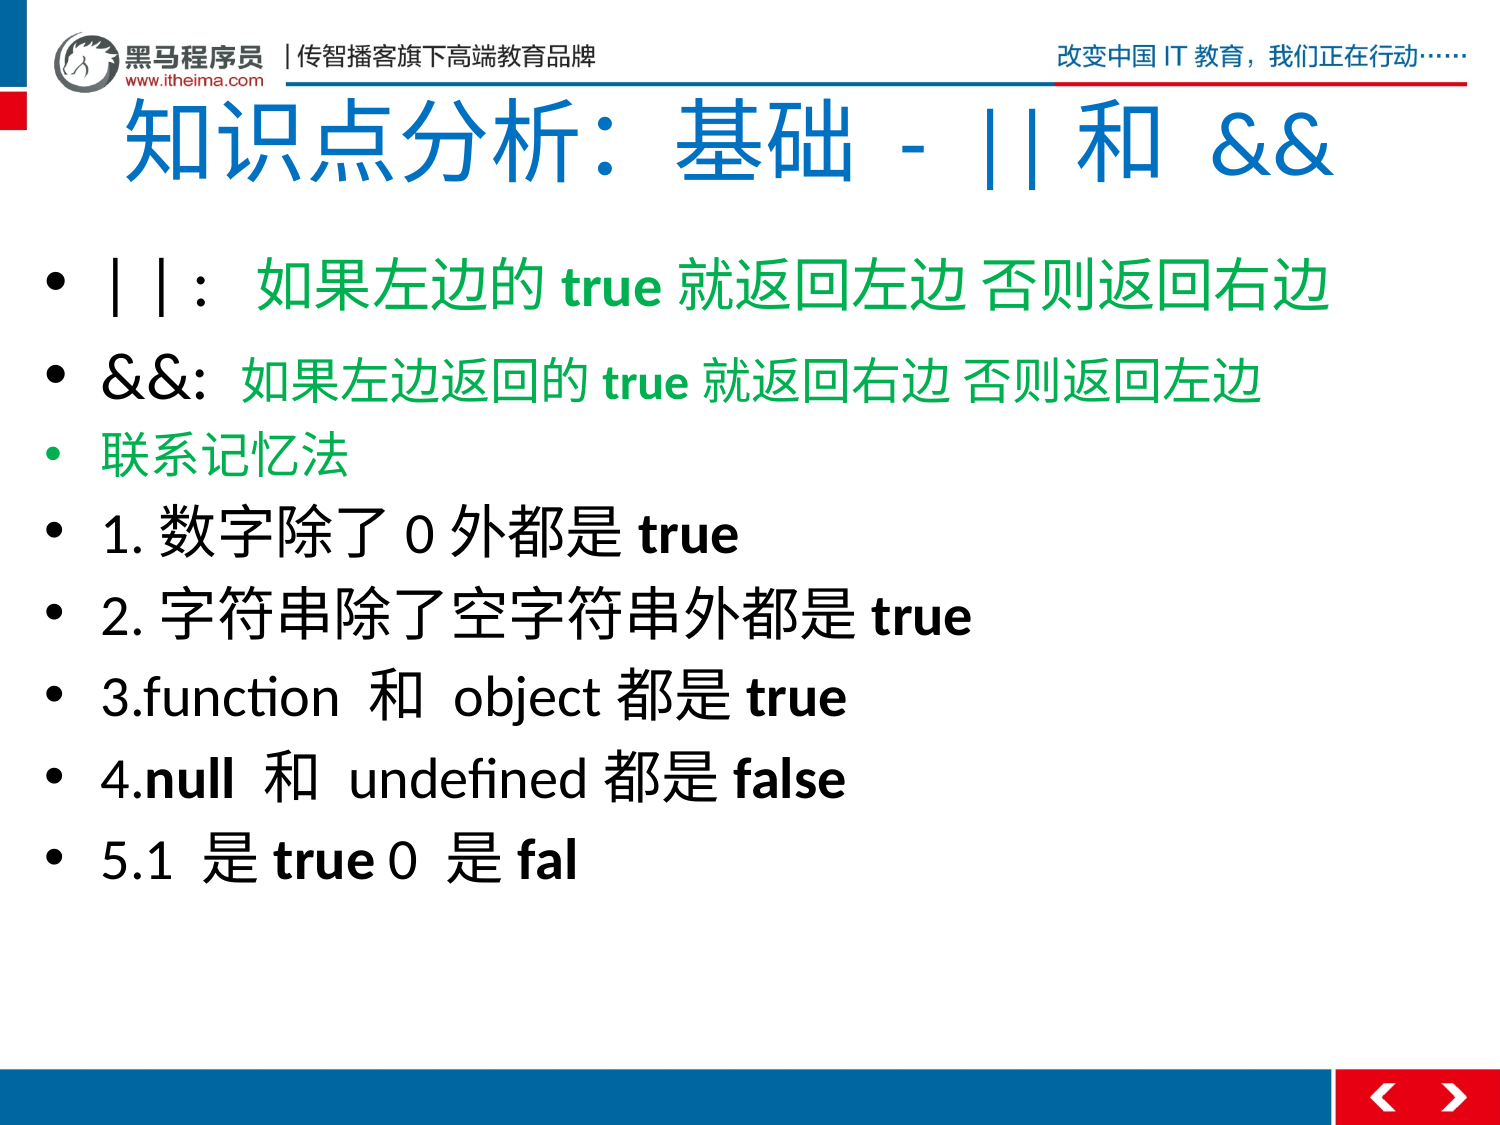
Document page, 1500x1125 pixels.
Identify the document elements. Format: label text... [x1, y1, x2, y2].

title 知识点分析：基础 - ||和 && [75, 45, 1425, 232]
list | | : 如果左边的true就返回左边 否则返回右边 &&: 如果左边返回的true就返回右边 否则返回左边 联系记忆法 1.数字除了0外都是true 2.字符串除了空字符串外都是true 3.function 和 object都是true 4.null 和 undefined都是false 5.1 是true 0 是fal [29, 232, 1500, 1005]
picture [0, 0, 1500, 1125]
